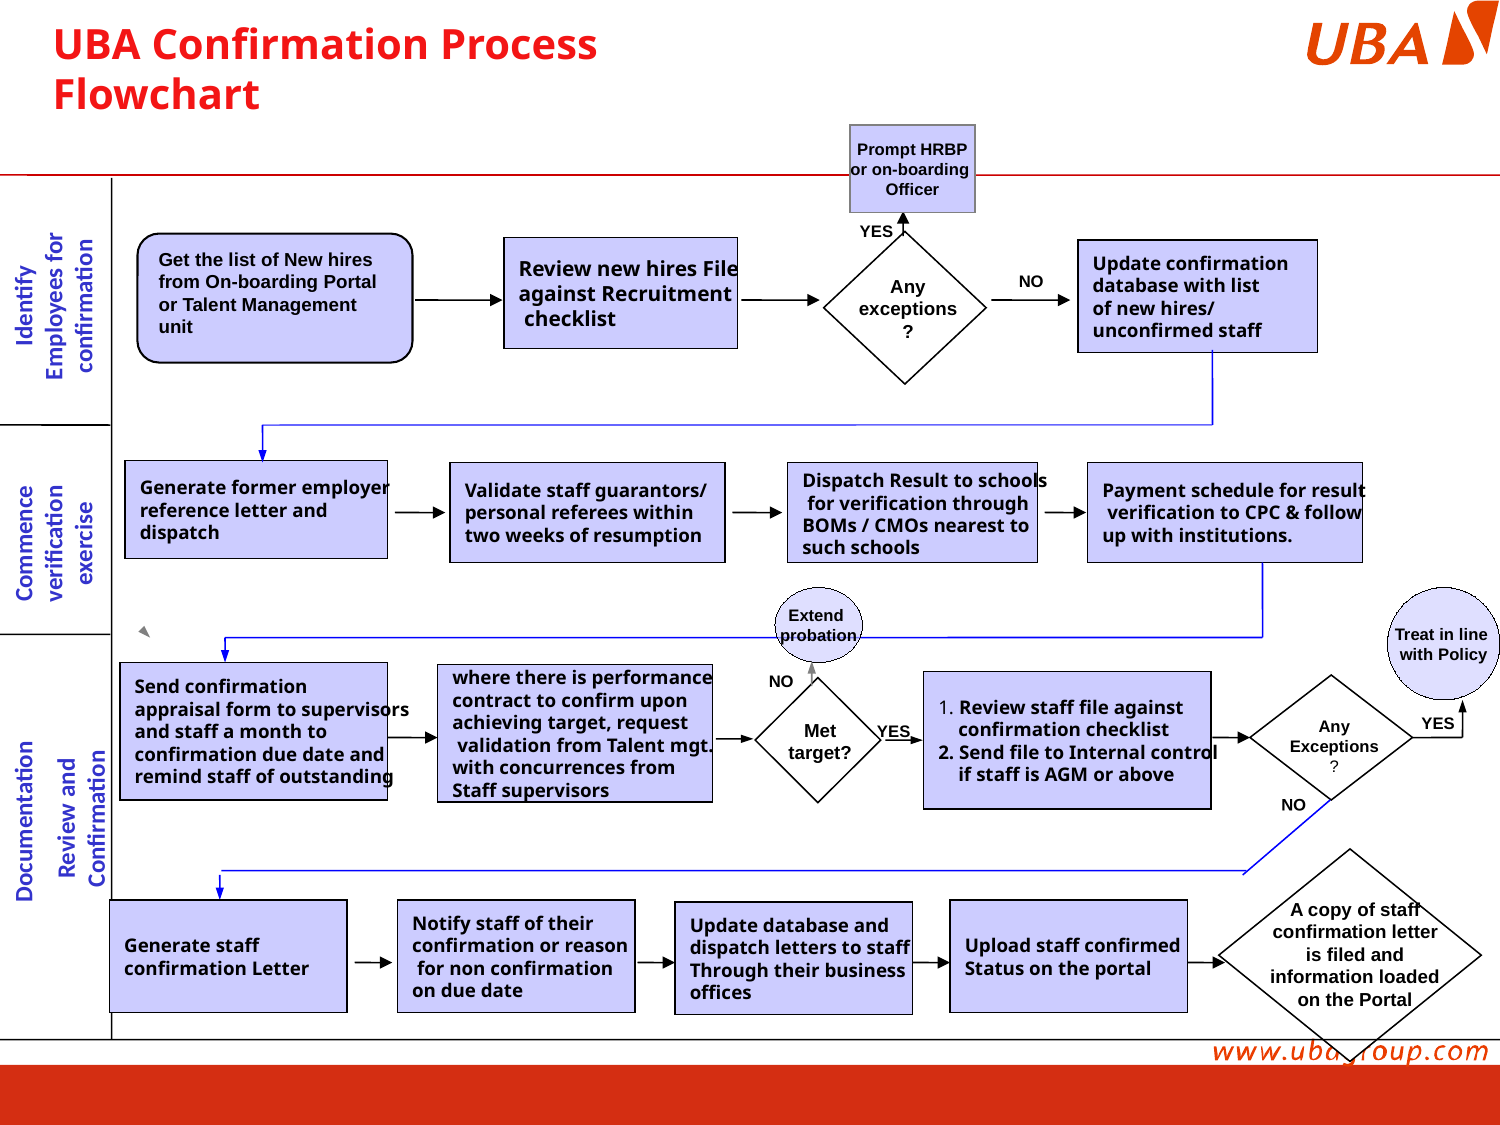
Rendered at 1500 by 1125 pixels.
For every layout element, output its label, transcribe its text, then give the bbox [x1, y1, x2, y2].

text_box Update confirmation database with list of new hires/ unconfirmed staff [1077, 240, 1318, 353]
text_box Extend probation [774, 587, 863, 663]
text_box [637, 956, 676, 969]
text_box Prompt HRBP or on-boarding Officer [849, 124, 975, 213]
text_box [258, 424, 267, 463]
text_box [732, 506, 783, 519]
text_box [896, 213, 910, 229]
text_box [807, 661, 816, 675]
text_box [394, 506, 446, 519]
text_box 1. Review staff file against confirmation checklist 2. Send file to Internal control if staff is AGM or above [923, 671, 1212, 809]
text_box Notify staff of their confirmation or reason for non confirmation on due date [397, 900, 635, 1013]
text_box [737, 864, 843, 870]
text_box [1218, 848, 1482, 1062]
text_box [912, 956, 950, 969]
text_box Dispatch Result to schools for verification through BOMs / CMOs nearest to such schools [787, 462, 1038, 563]
text_box Identify Employees for confirmation [0, 212, 105, 400]
text_box where there is performance contract to confirm upon achieving target, request validation from Talent mgt. with concurrences from Staff supervisors [437, 664, 713, 802]
text_box Commence verification exercise [0, 450, 105, 634]
text_box Validate staff guarantors/ personal referees within two weeks of resumption [450, 462, 725, 563]
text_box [1249, 674, 1413, 801]
text_box [715, 734, 749, 743]
text_box [138, 625, 151, 638]
text_box Upload staff confirmed Status on the portal [949, 900, 1188, 1013]
text_box Documentation Review and Confirmation [0, 700, 118, 938]
text_box [220, 637, 230, 663]
text_box [354, 956, 393, 969]
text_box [823, 231, 987, 385]
text_box [991, 293, 1071, 307]
text_box YES [857, 224, 896, 229]
text_box [737, 871, 843, 898]
title UBA Confirmation Process Flowchart [37, 37, 813, 126]
text_box Payment schedule for result verification to CPC & follow up with institutions. [1087, 462, 1363, 563]
text_box [215, 874, 224, 900]
text_box [415, 293, 503, 307]
text_box Generate former employer reference letter and dispatch [125, 460, 388, 559]
text_box [1458, 699, 1467, 738]
text_box Update database and dispatch letters to staff Through their business offices [674, 902, 913, 1015]
text_box Send confirmation appraisal form to supervisors and staff a month to confirmation due date and remind staff of outstanding [119, 662, 388, 800]
text_box [741, 293, 818, 307]
text_box [387, 731, 438, 744]
text_box [887, 736, 923, 745]
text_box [754, 677, 881, 803]
text_box Review new hires File against Recruitment checklist [503, 237, 738, 349]
text_box NO [1012, 274, 1050, 288]
text_box YES [1419, 716, 1457, 729]
text_box Treat in line with Policy [1387, 587, 1500, 700]
text_box Get the list of New hires from On-boarding Portal or Talent Management unit [137, 233, 413, 363]
text_box [1044, 506, 1087, 519]
text_box Generate staff confirmation Letter [109, 900, 347, 1013]
text_box [1212, 731, 1244, 744]
text_box YES [887, 724, 913, 738]
